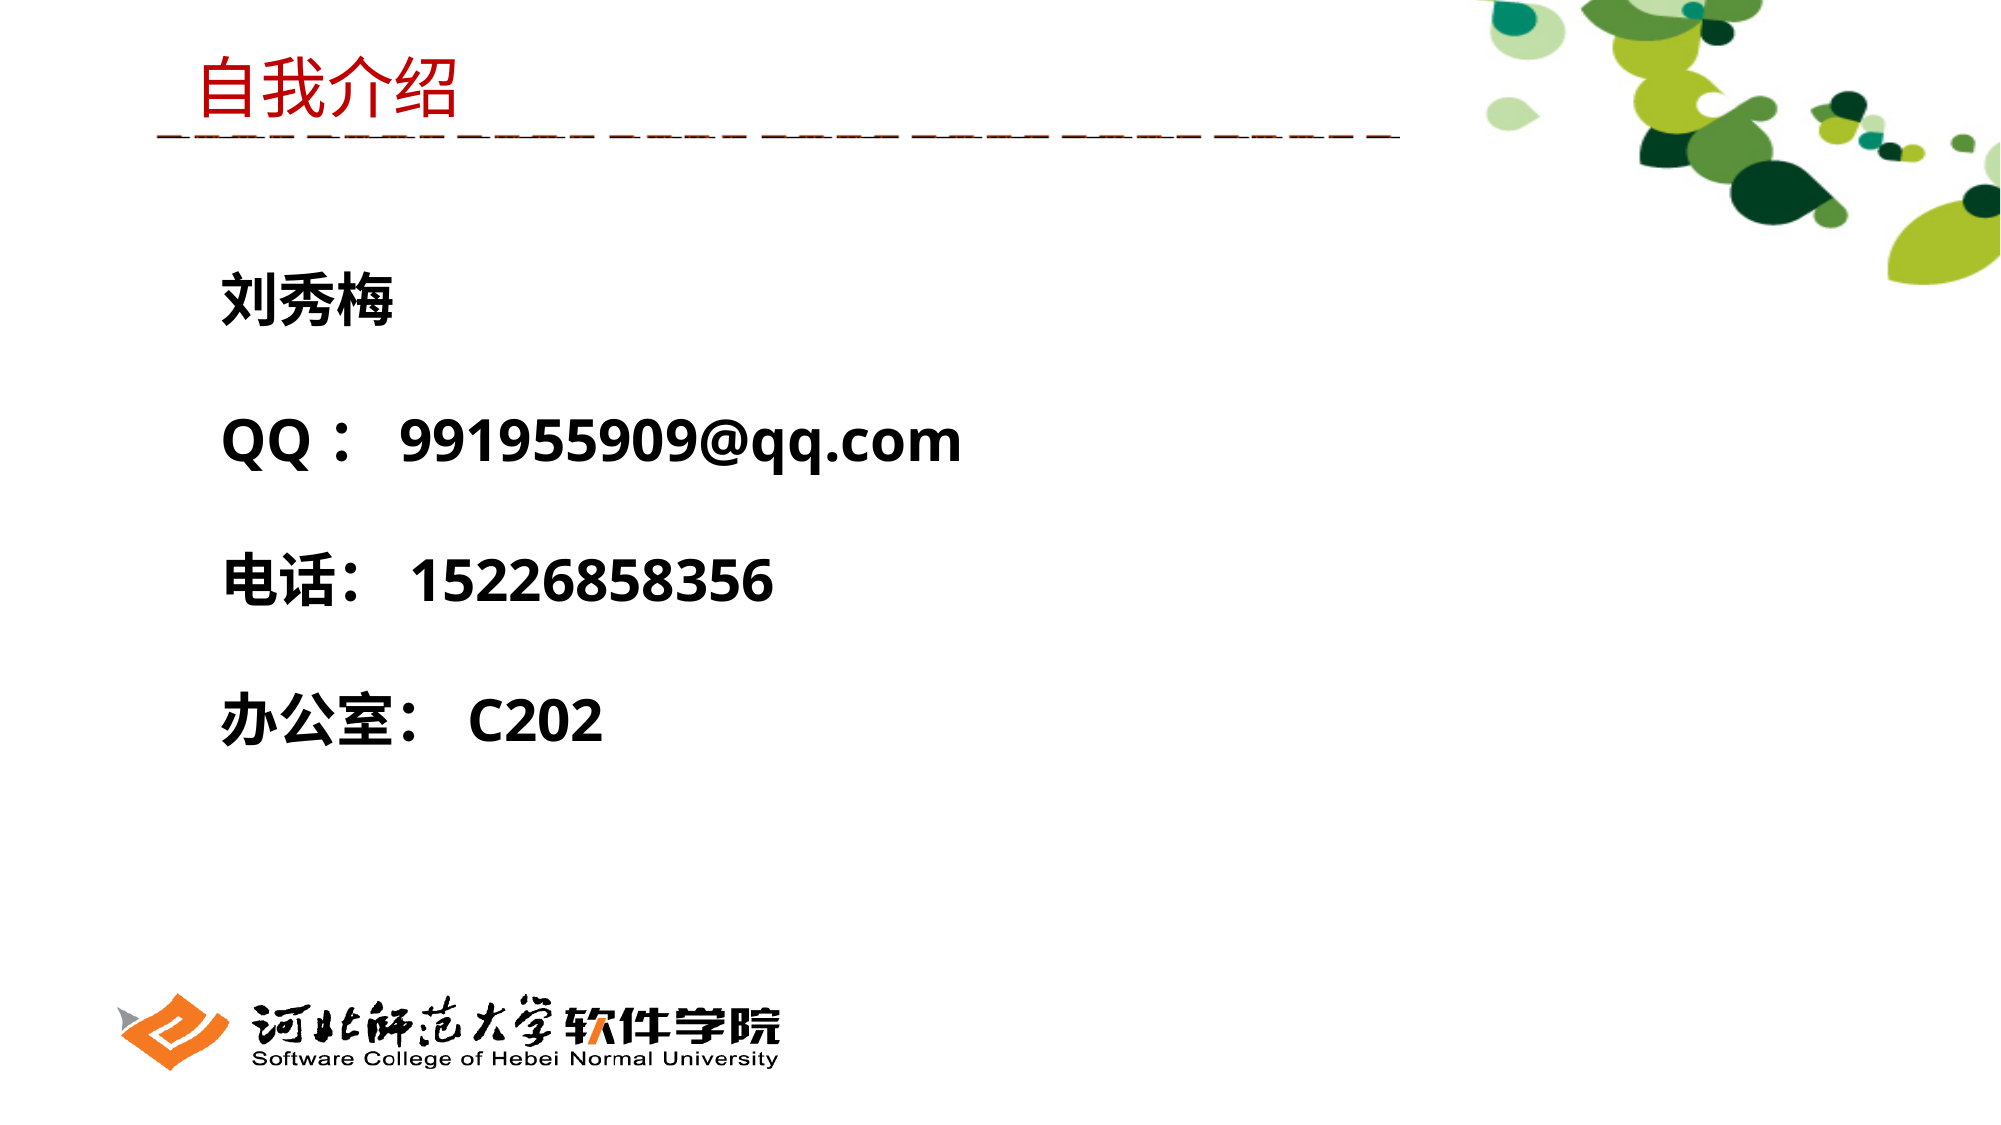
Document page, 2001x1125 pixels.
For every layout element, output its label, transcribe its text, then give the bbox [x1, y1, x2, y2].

picture [0, 0, 2001, 1125]
list 自我介绍 [178, 38, 1523, 120]
text_box 刘秀梅 QQ：991955909@qq.com 电话：15226858356 办公室：C202 [205, 185, 1194, 900]
